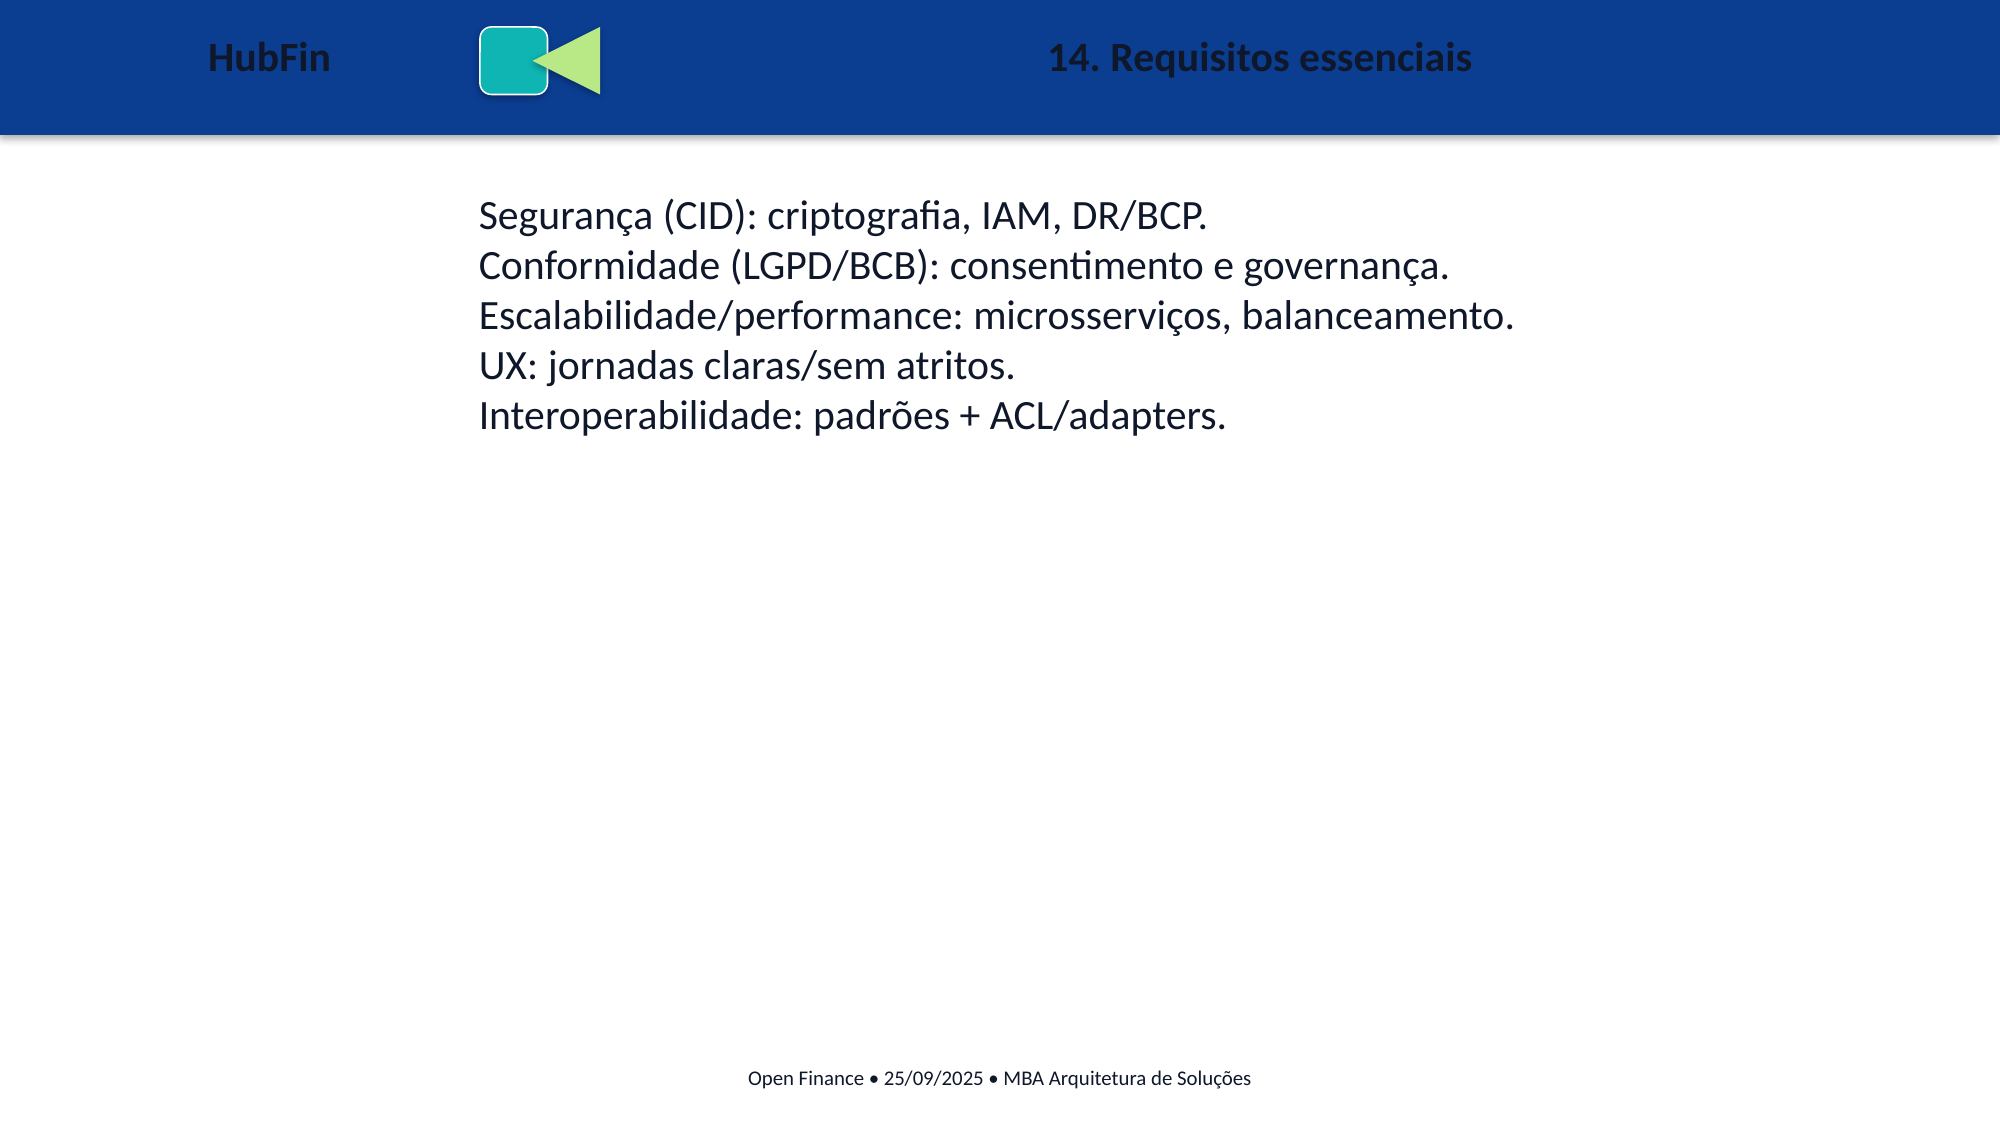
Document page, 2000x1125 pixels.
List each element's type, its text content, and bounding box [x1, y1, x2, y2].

text_box [531, 26, 601, 96]
text_box 14. Requisitos essenciais [1032, 22, 1488, 88]
text_box [479, 26, 549, 96]
text_box [0, 0, 2000, 136]
text_box Open Finance • 25/09/2025 • MBA Arquitetura de Soluções [733, 1057, 1267, 1098]
text_box Segurança (CID): criptografia, IAM, DR/BCP. Conformidade (LGPD/BCB): consentimento e governança. Escalabilidade/performance: microsserviços, balanceamento. UX: jornadas claras/sem atritos. Interoperabilidade: padrões + ACL/adapters. [464, 179, 1531, 445]
text_box HubFin [193, 22, 347, 88]
